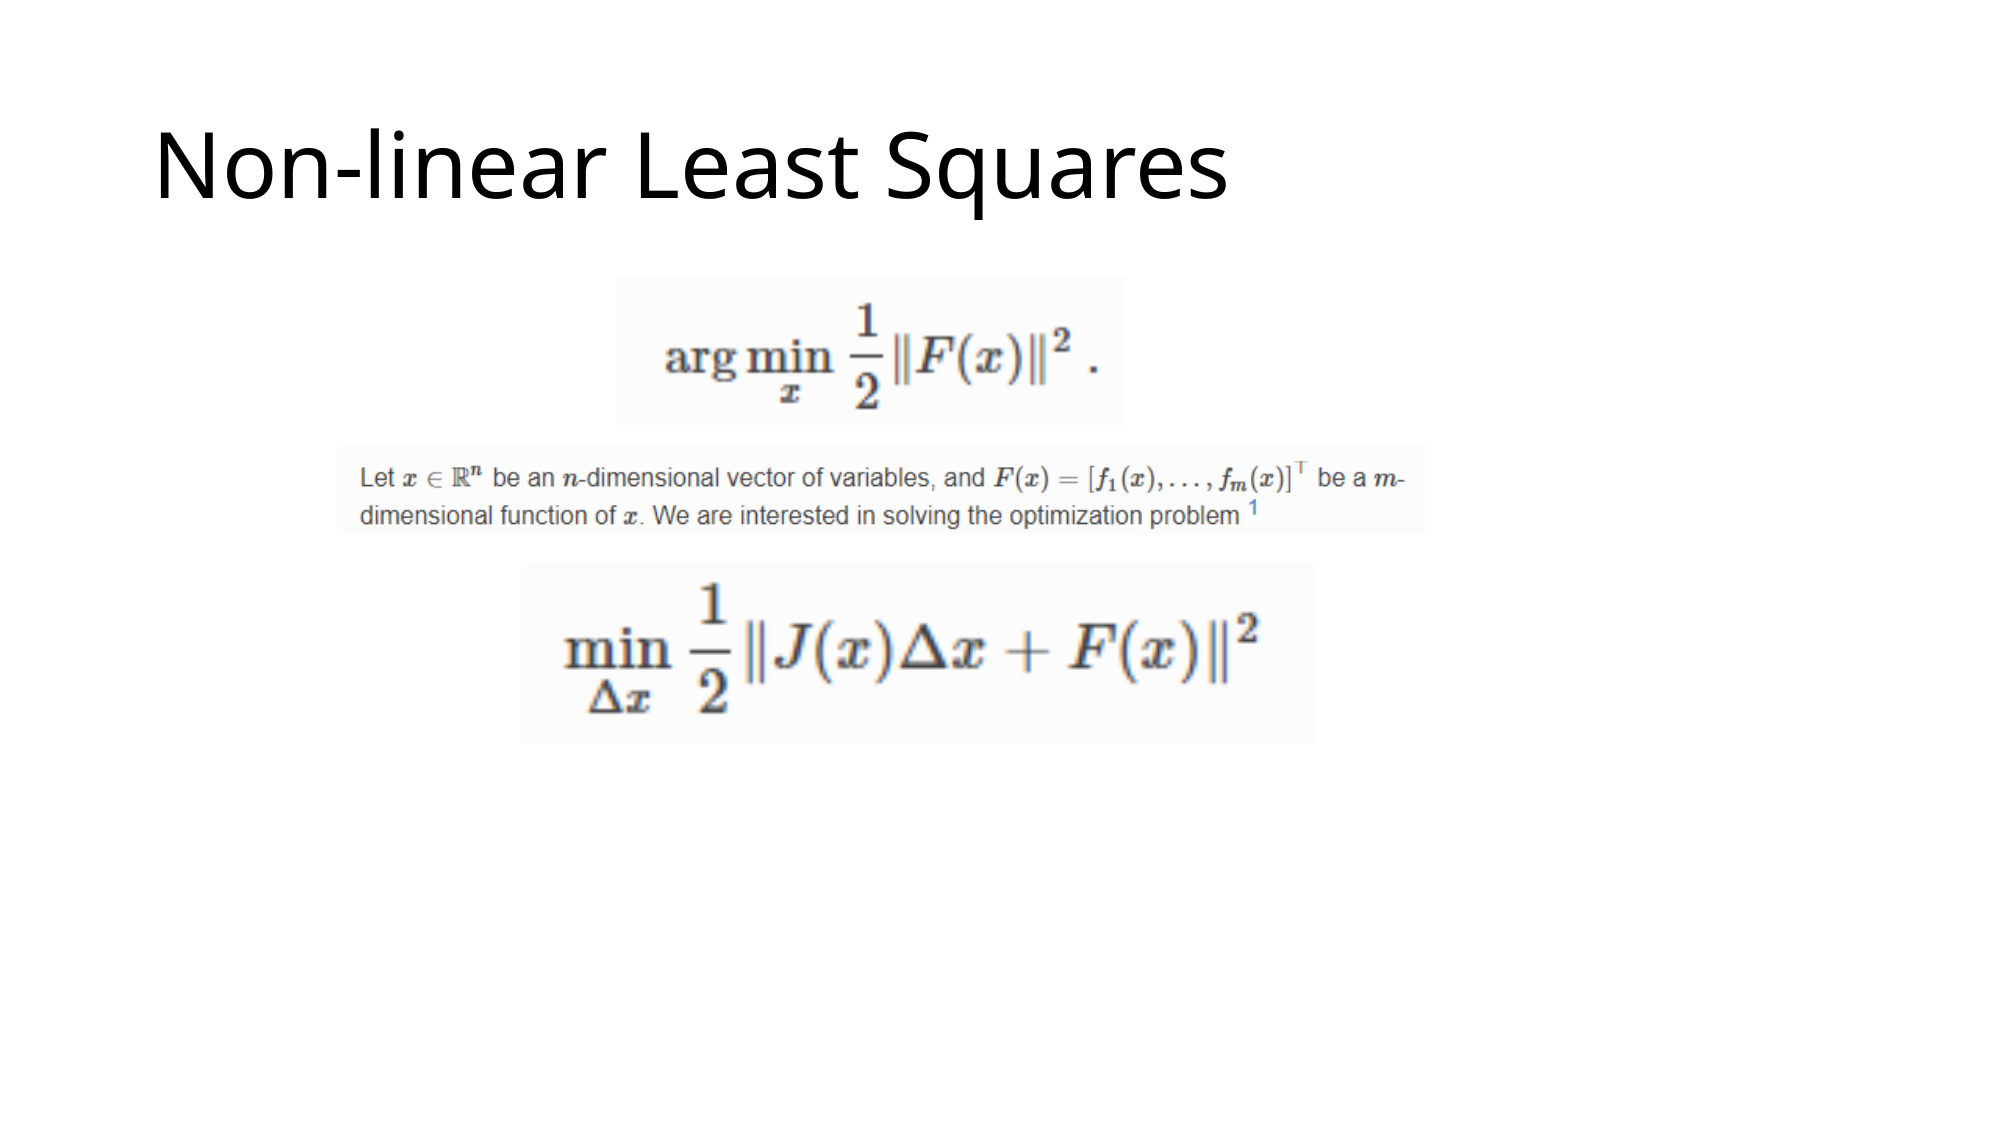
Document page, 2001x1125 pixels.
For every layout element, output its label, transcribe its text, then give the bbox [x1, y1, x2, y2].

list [615, 277, 1125, 425]
picture [521, 562, 1317, 744]
title Non-linear Least Squares [137, 59, 1863, 278]
picture [337, 444, 1425, 534]
